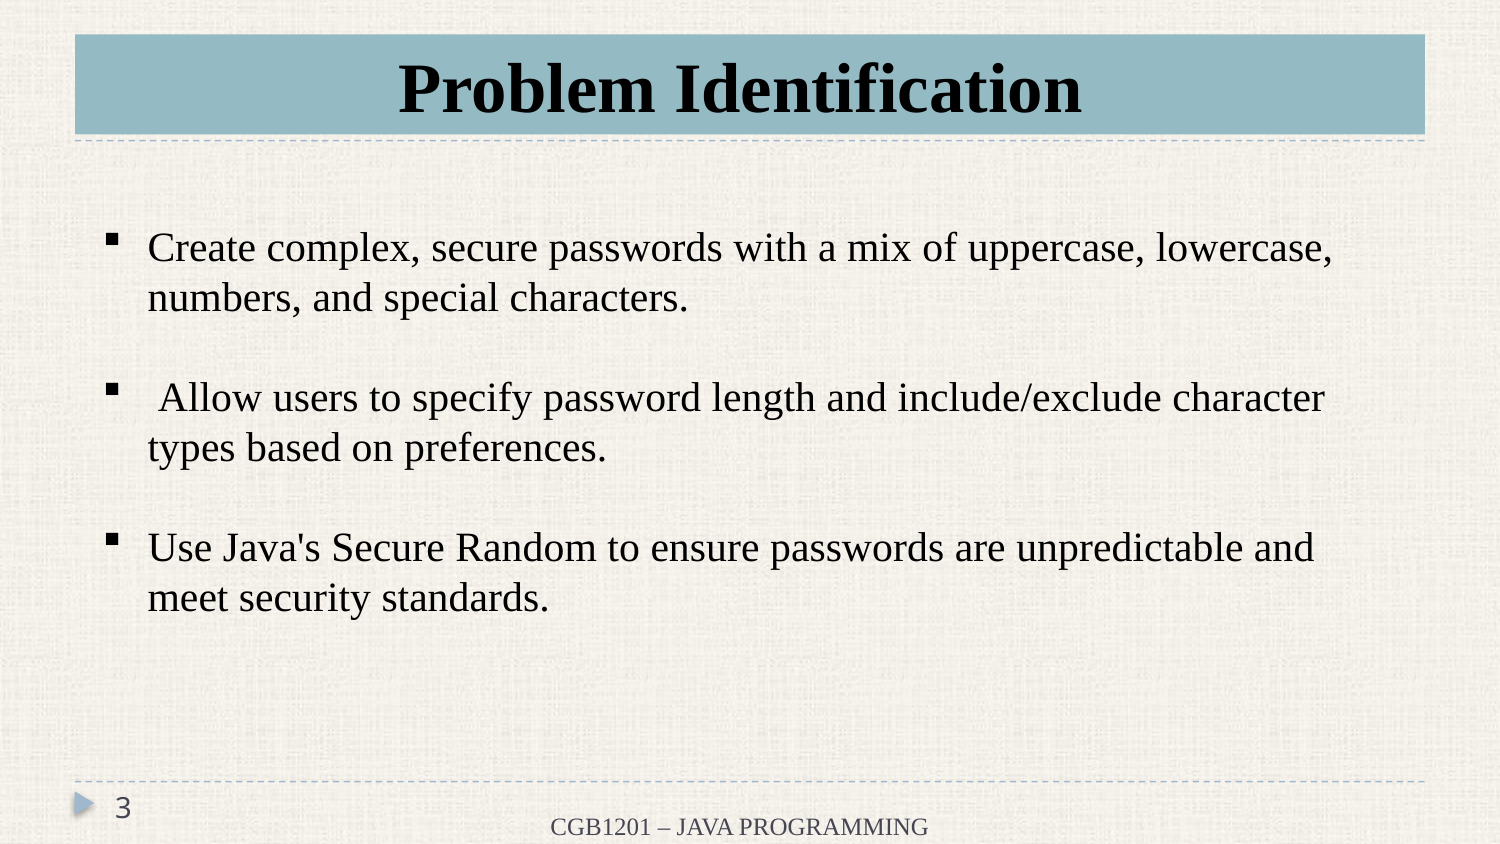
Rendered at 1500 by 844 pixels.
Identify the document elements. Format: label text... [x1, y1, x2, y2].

list Create complex, secure passwords with a mix of uppercase, lowercase, numbers, and special characters. Allow users to specify password length and include/exclude character types based on preferences. Use Java's Secure Random to ensure passwords are unpredictable and meet security standards. [87, 197, 1386, 687]
slide_number 3 [100, 782, 426, 827]
title Problem Identification [75, 34, 1425, 135]
footer CGB1201 – JAVA PROGRAMMING [262, 803, 951, 844]
